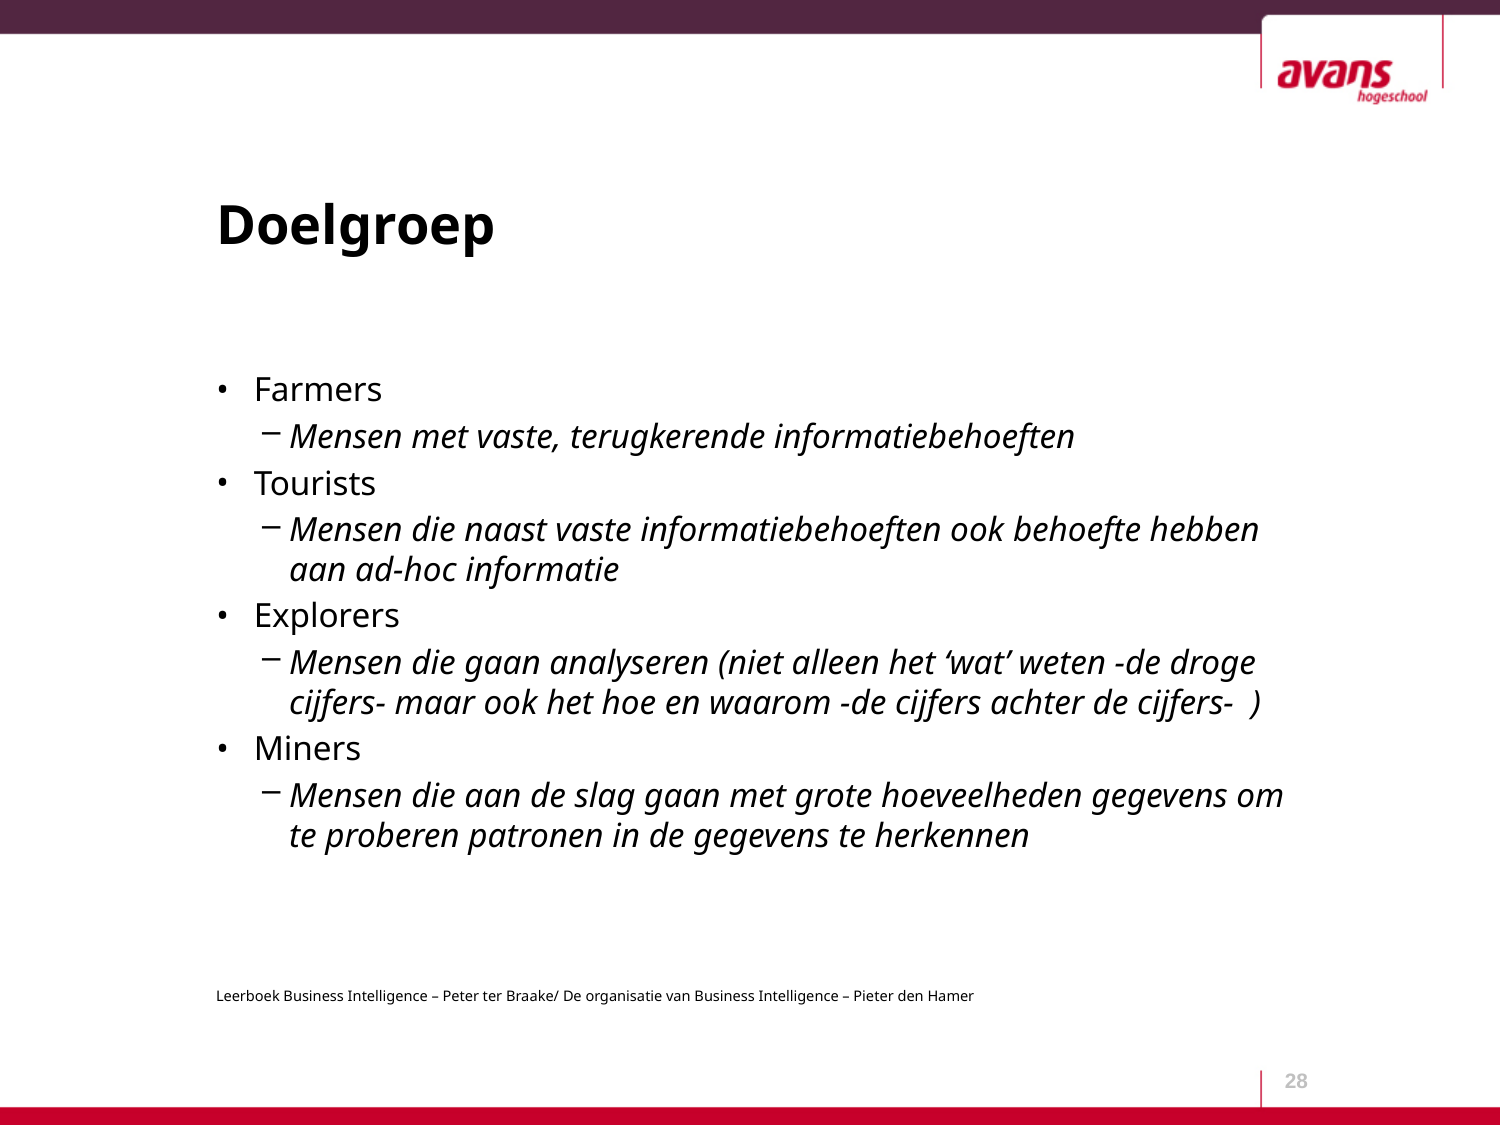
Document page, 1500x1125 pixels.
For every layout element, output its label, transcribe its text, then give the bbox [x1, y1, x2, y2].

slide_number 28 [1269, 1060, 1420, 1103]
list Farmers Mensen met vaste, terugkerende informatiebehoeften Tourists Mensen die naast vaste informatiebehoeften ook behoefte hebben aan ad-hoc informatie Explorers Mensen die gaan analyseren (niet alleen het ‘wat’ weten -de droge cijfers- maar ook het hoe en waarom -de cijfers achter de cijfers- ) Miners Mensen die aan de slag gaan met grote hoeveelheden gegevens om te proberen patronen in de gegevens te herkennen [201, 361, 1314, 964]
picture [0, 0, 1500, 1125]
title Doelgroep [201, 182, 1314, 329]
